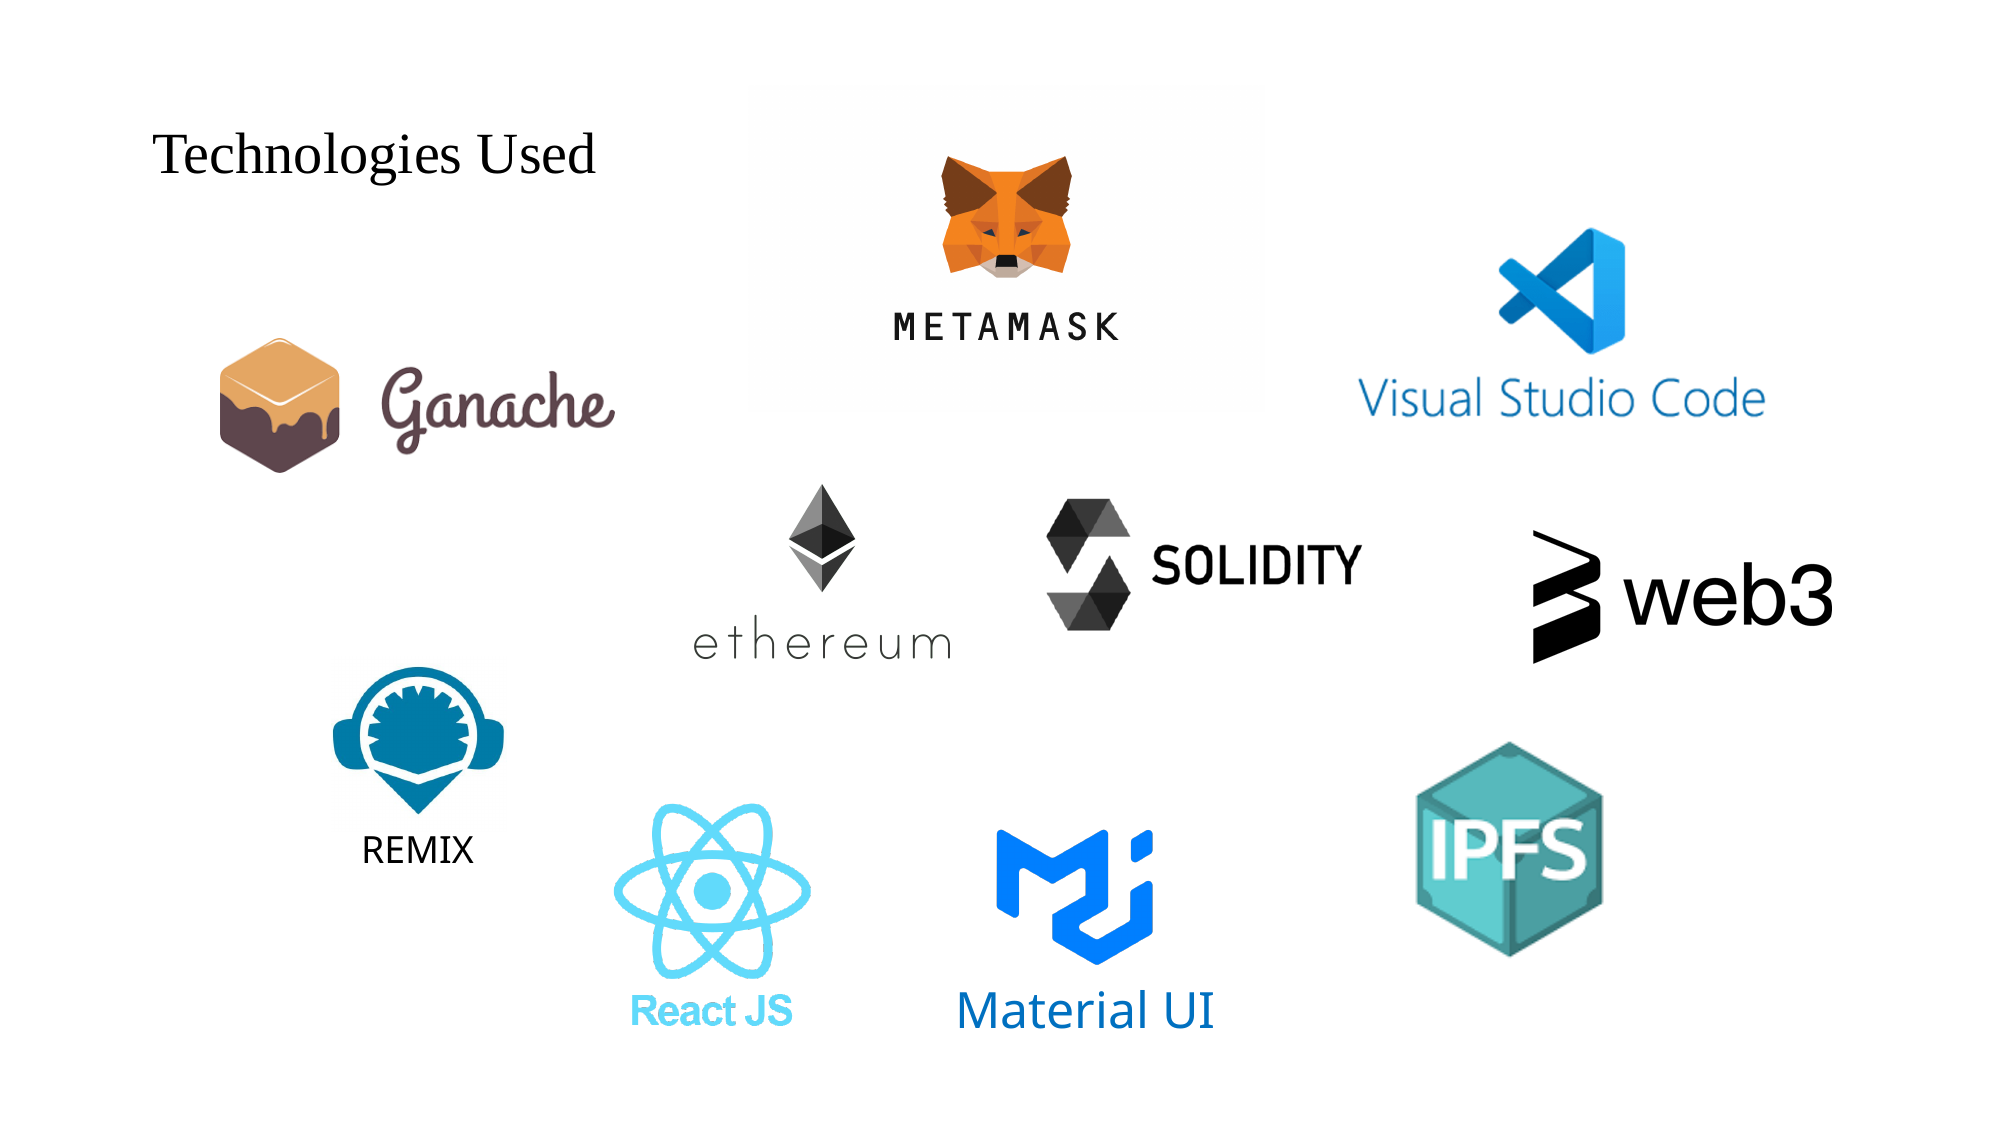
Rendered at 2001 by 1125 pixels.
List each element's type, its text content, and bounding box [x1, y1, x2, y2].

picture [661, 481, 983, 663]
picture [1348, 209, 1774, 428]
picture [219, 337, 616, 473]
picture [331, 656, 507, 832]
picture [967, 721, 1848, 1001]
picture [528, 797, 895, 1039]
picture [748, 85, 1266, 412]
text_box REMIX [346, 832, 489, 879]
picture [1532, 529, 1833, 665]
title Technologies Used [137, 59, 1350, 250]
picture [1042, 497, 1367, 632]
text_box Material UI [940, 970, 1231, 1046]
